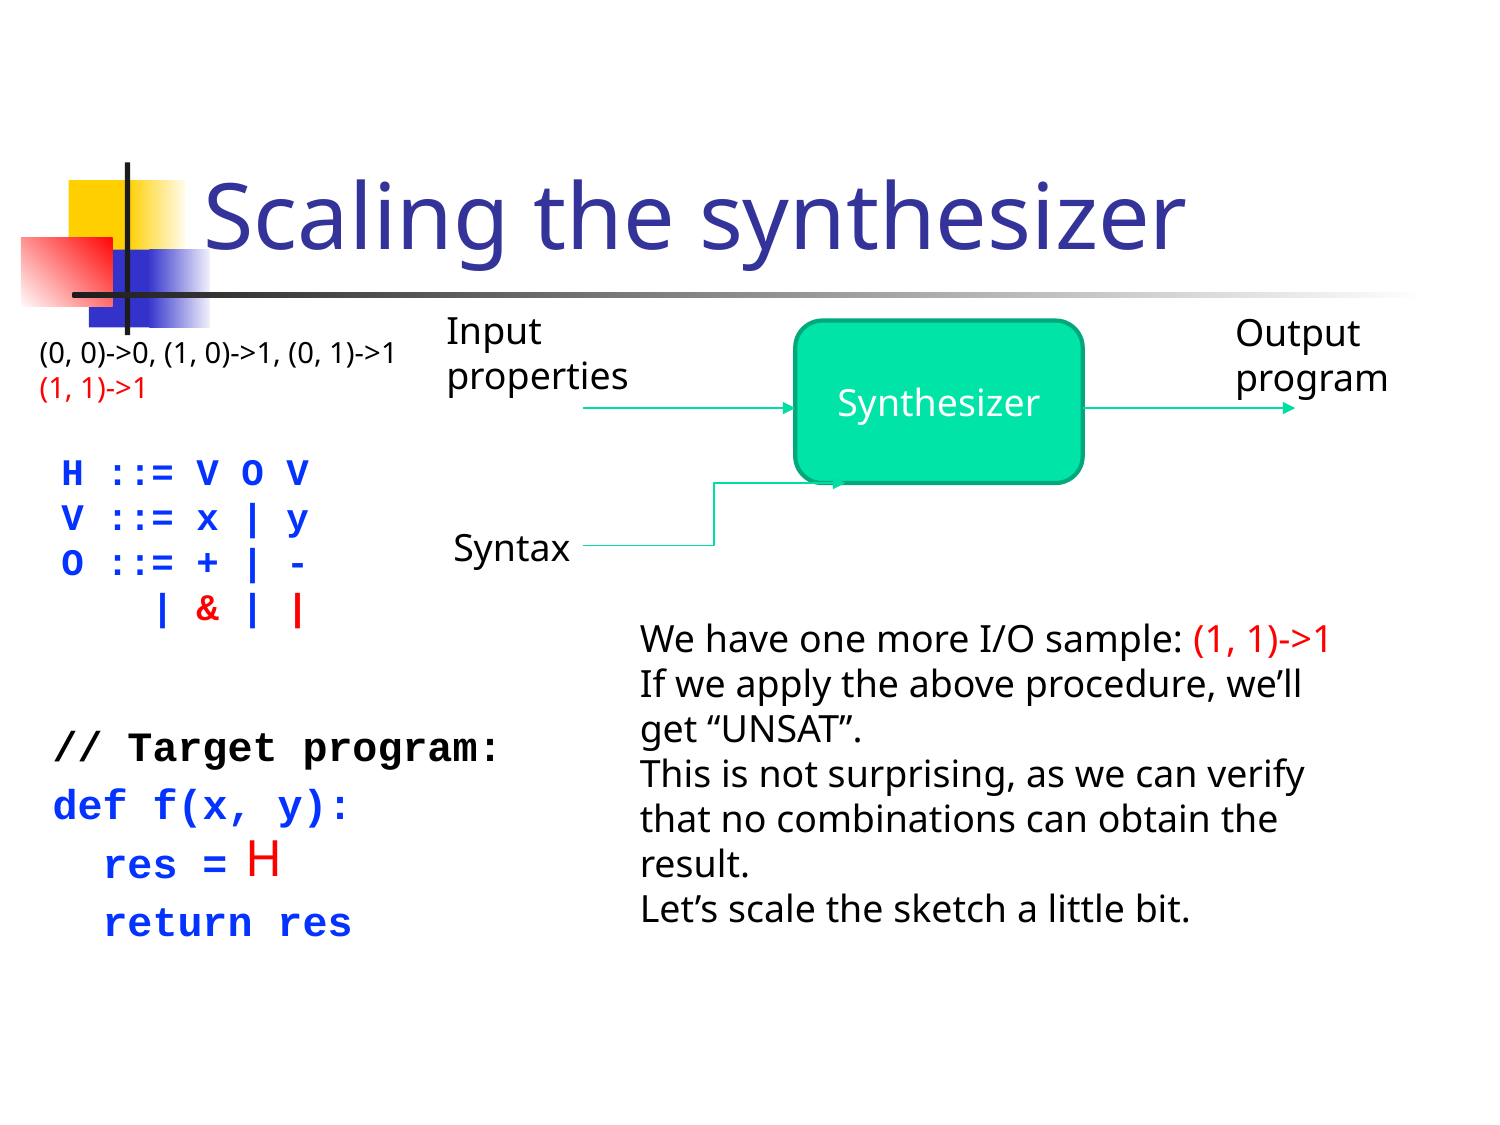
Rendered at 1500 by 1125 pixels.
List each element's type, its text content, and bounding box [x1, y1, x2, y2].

text_box Synthesizer [793, 318, 1085, 486]
text_box Input properties [431, 299, 687, 405]
text_box Output program [1220, 302, 1475, 407]
text_box // Target program: def f(x, y): res = return res [37, 712, 575, 1088]
text_box H [230, 818, 383, 894]
title Scaling the synthesizer [188, 35, 1468, 275]
text_box (0, 0)->0, (1, 0)->1, (0, 1)->1 (1, 1)->1 [24, 326, 463, 412]
text_box Syntax [439, 516, 694, 577]
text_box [582, 482, 846, 546]
text_box H ::= V O V V ::= x | y O ::= + | - | & | | [46, 440, 439, 636]
text_box We have one more I/O sample: (1, 1)->1 If we apply the above procedure, we’ll get “UNSAT”. This is not surprising, as we can verify that no combinations can obtain the result. Let’s scale the sketch a little bit. [624, 608, 1350, 938]
